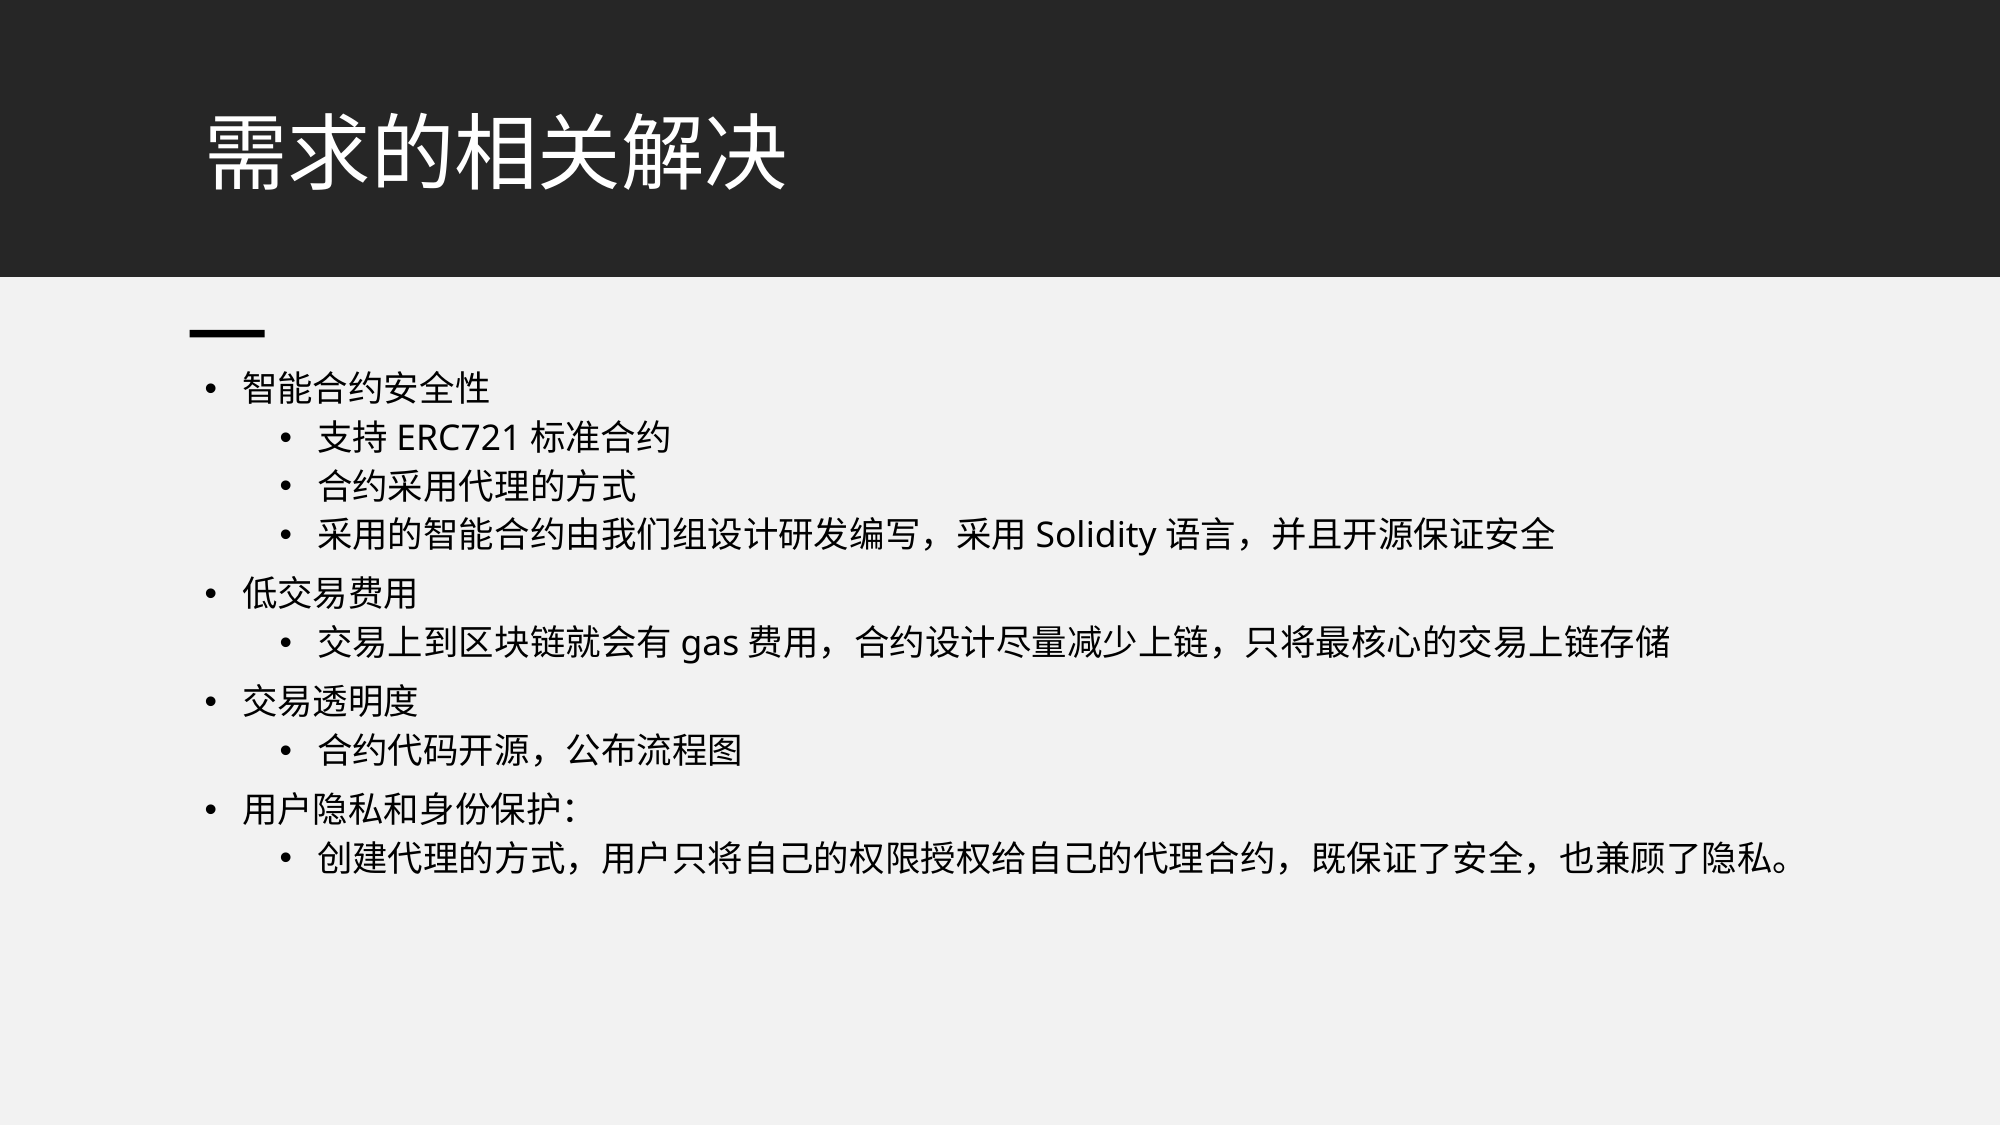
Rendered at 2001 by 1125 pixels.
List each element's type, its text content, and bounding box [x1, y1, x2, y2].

list 智能合约安全性 支持ERC721标准合约 合约采用代理的方式 采用的智能合约由我们组设计研发编写，采用Solidity语言，并且开源保证安全 低交易费用 交易上到区块链就会有gas费用，合约设计尽量减少上链，只将最核心的交易上链存储 交易透明度 合约代码开源，公布流程图 用户隐私和身份保护： 创建代理的方式，用户只将自己的权限授权给自己的代理合约，既保证了安全，也兼顾了隐私。 [189, 363, 1811, 1014]
title 需求的相关解决 [189, 104, 1812, 253]
text_box [0, 0, 2000, 276]
text_box [0, 276, 2000, 1125]
text_box [189, 329, 266, 338]
